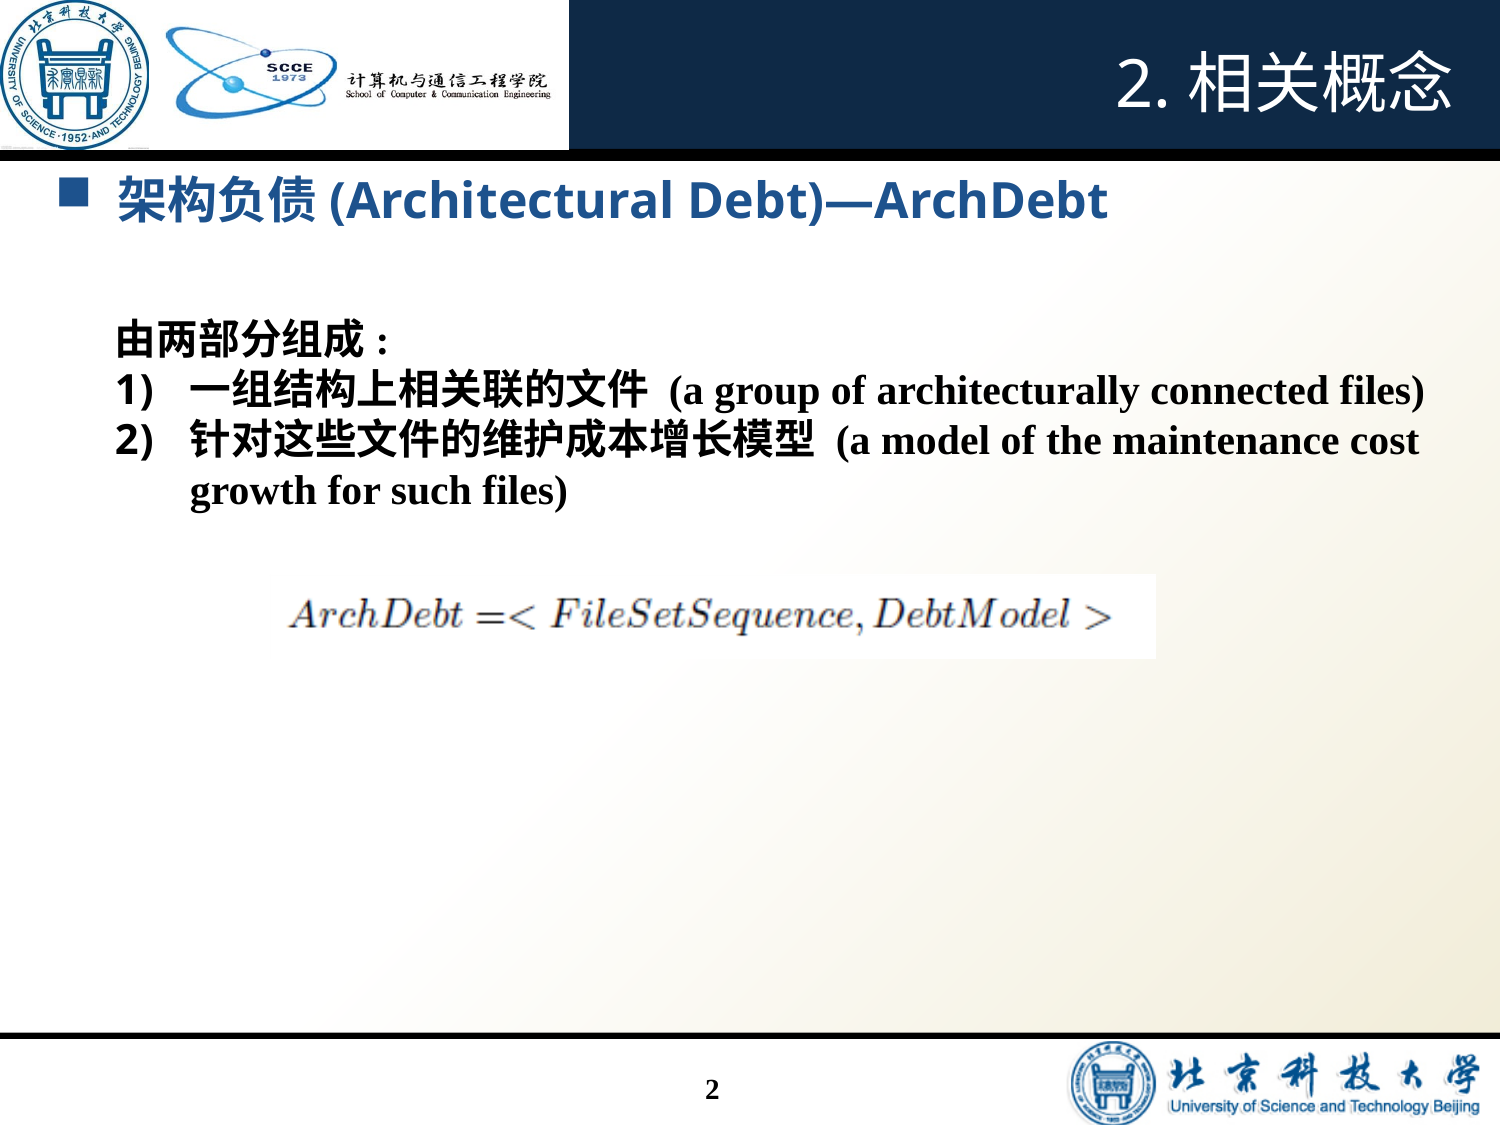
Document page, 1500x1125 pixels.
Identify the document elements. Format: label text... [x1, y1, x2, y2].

text_box 架构负债(Architectural Debt)—ArchDebt [41, 160, 1341, 236]
title 2.相关概念 [573, 24, 1470, 138]
text_box 由两部分组成: 一组结构上相关联的文件 (a group of architecturally connected files) 针对这些文件的维护成本增长模型 (a model of the maintenance cost growth for such files) [100, 305, 1470, 521]
picture [0, 0, 569, 150]
picture [269, 574, 1156, 659]
slide_number 2 [537, 1062, 888, 1111]
picture [1066, 1040, 1498, 1125]
